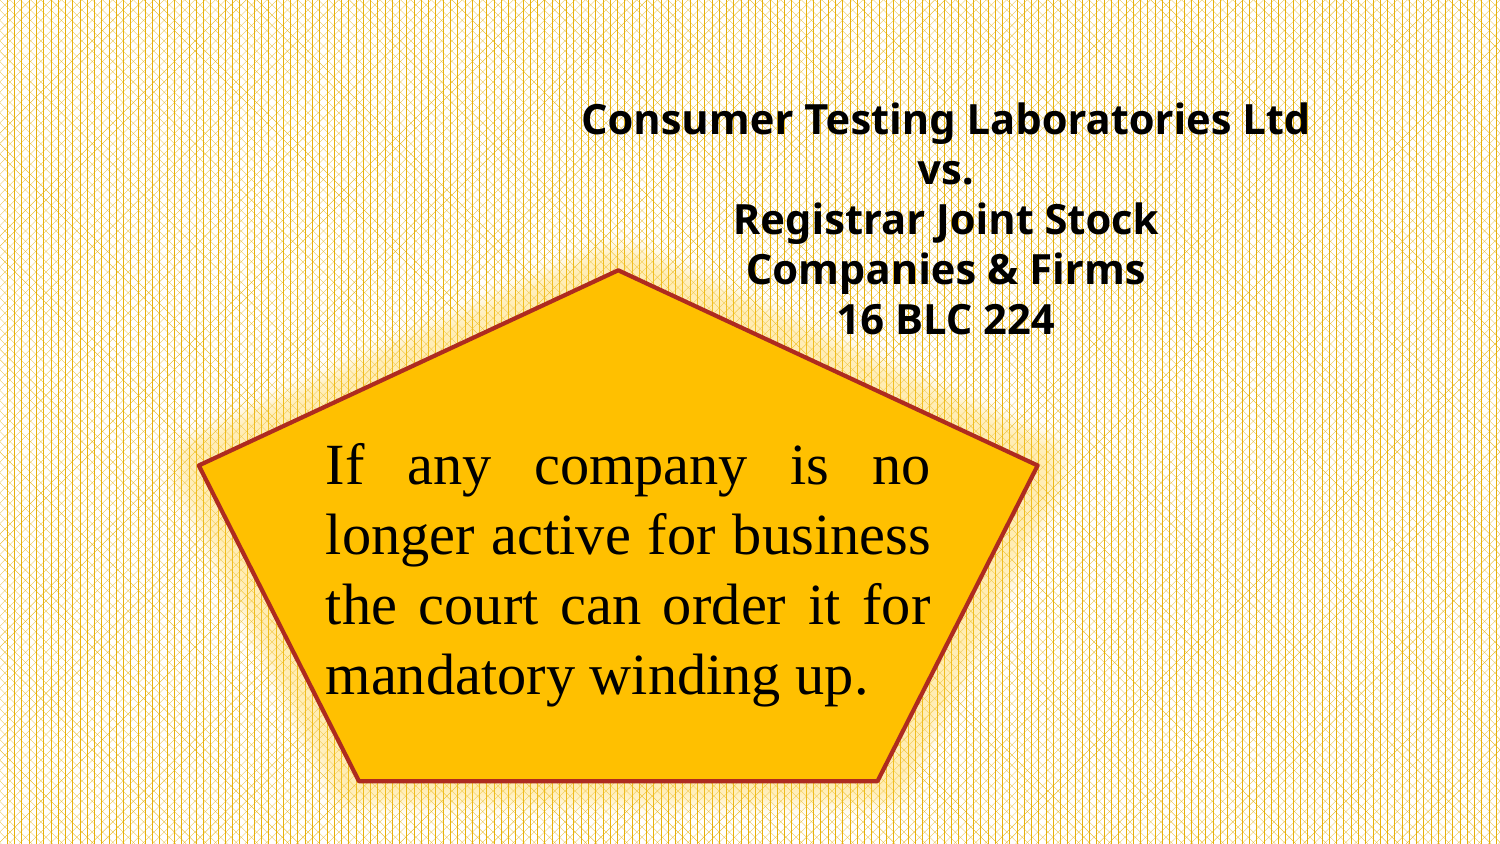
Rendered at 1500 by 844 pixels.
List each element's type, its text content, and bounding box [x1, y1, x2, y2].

text_box If any company is no longer active for business the court can order it for mandatory winding up. [310, 418, 946, 714]
text_box [196, 333, 941, 690]
text_box [946, 420, 1040, 651]
text_box Consumer Testing Laboratories Ltd vs. Registrar Joint Stock Companies & Firms 16 BLC 224 [477, 85, 1415, 351]
text_box [322, 714, 914, 784]
